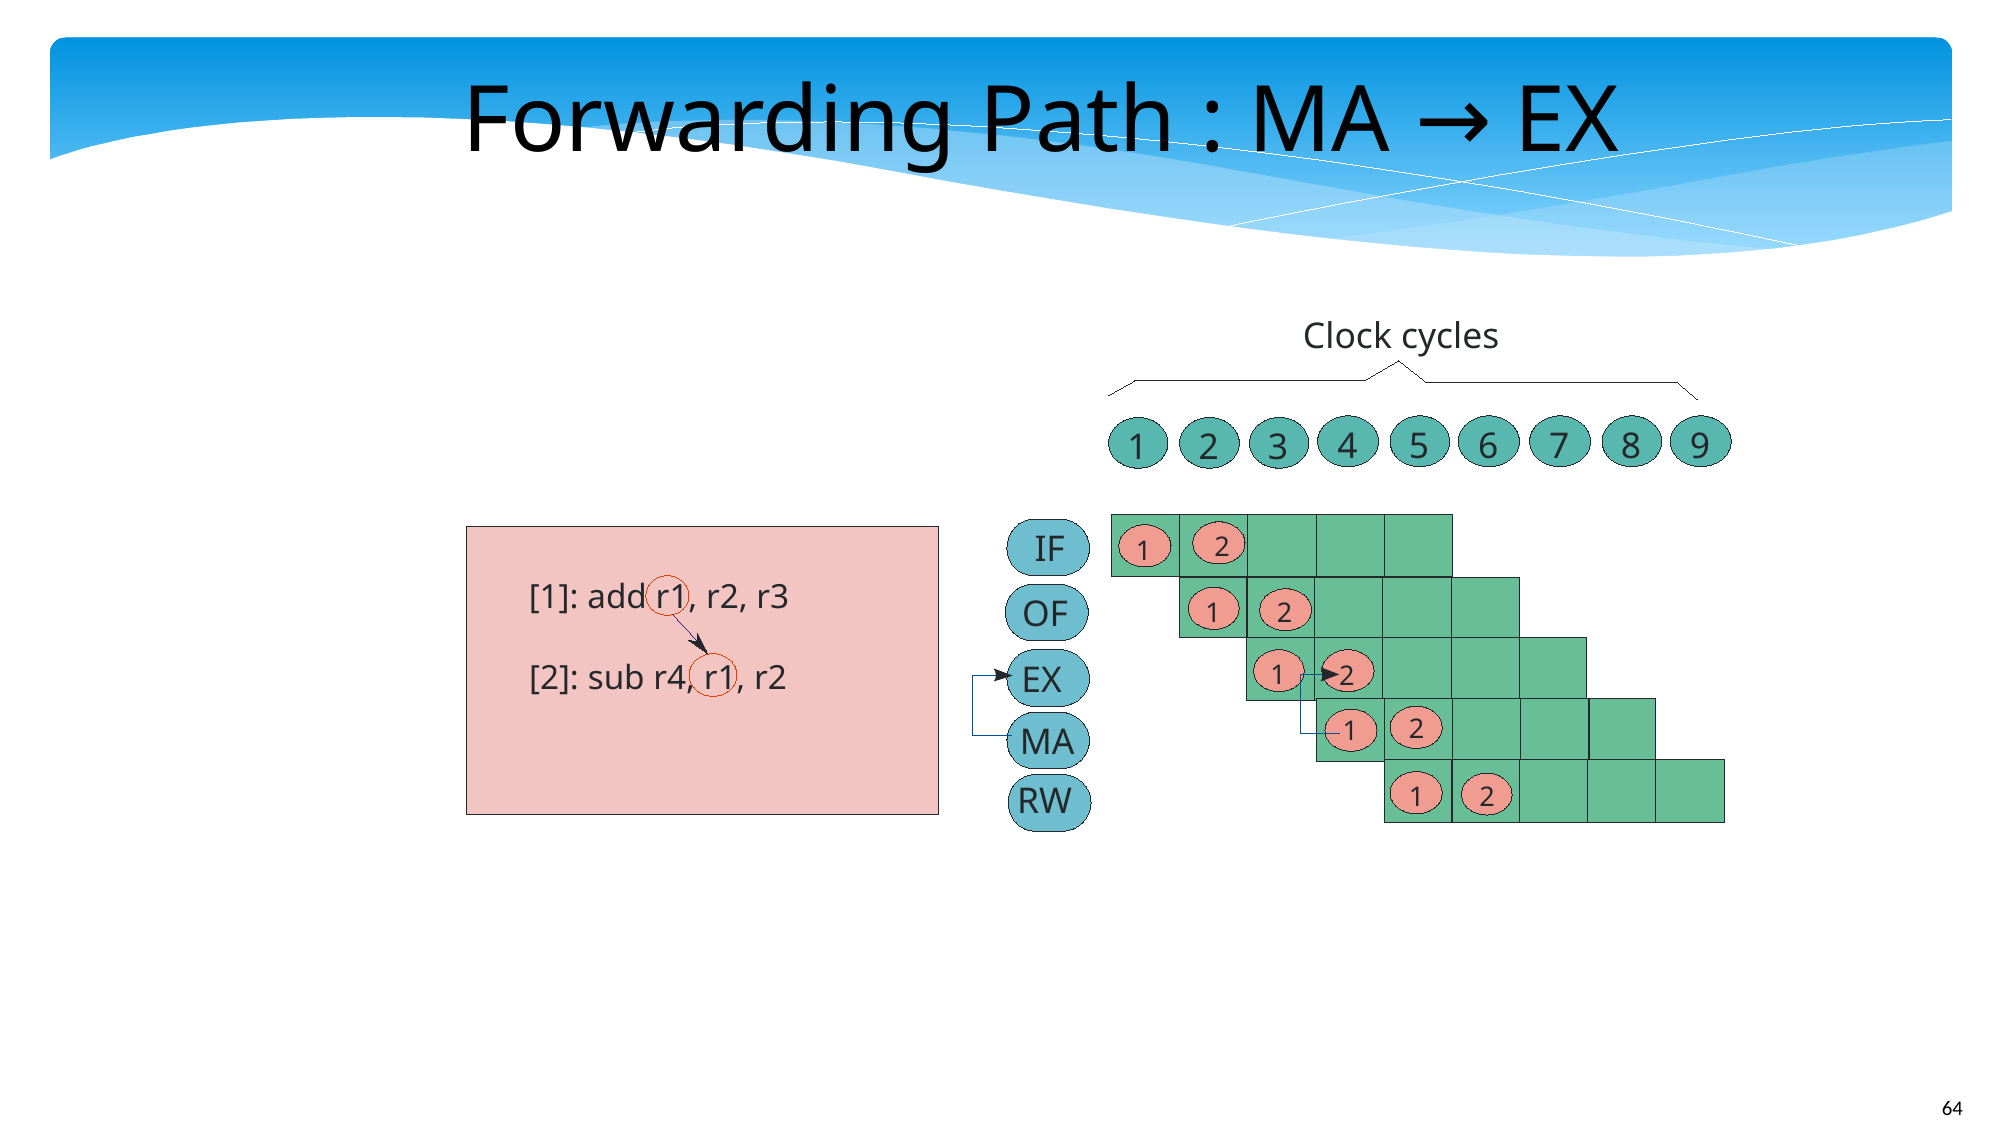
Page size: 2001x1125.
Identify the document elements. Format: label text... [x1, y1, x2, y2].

title Forwarding Path : MA → EX [433, 37, 1650, 192]
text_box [462, 312, 1735, 836]
